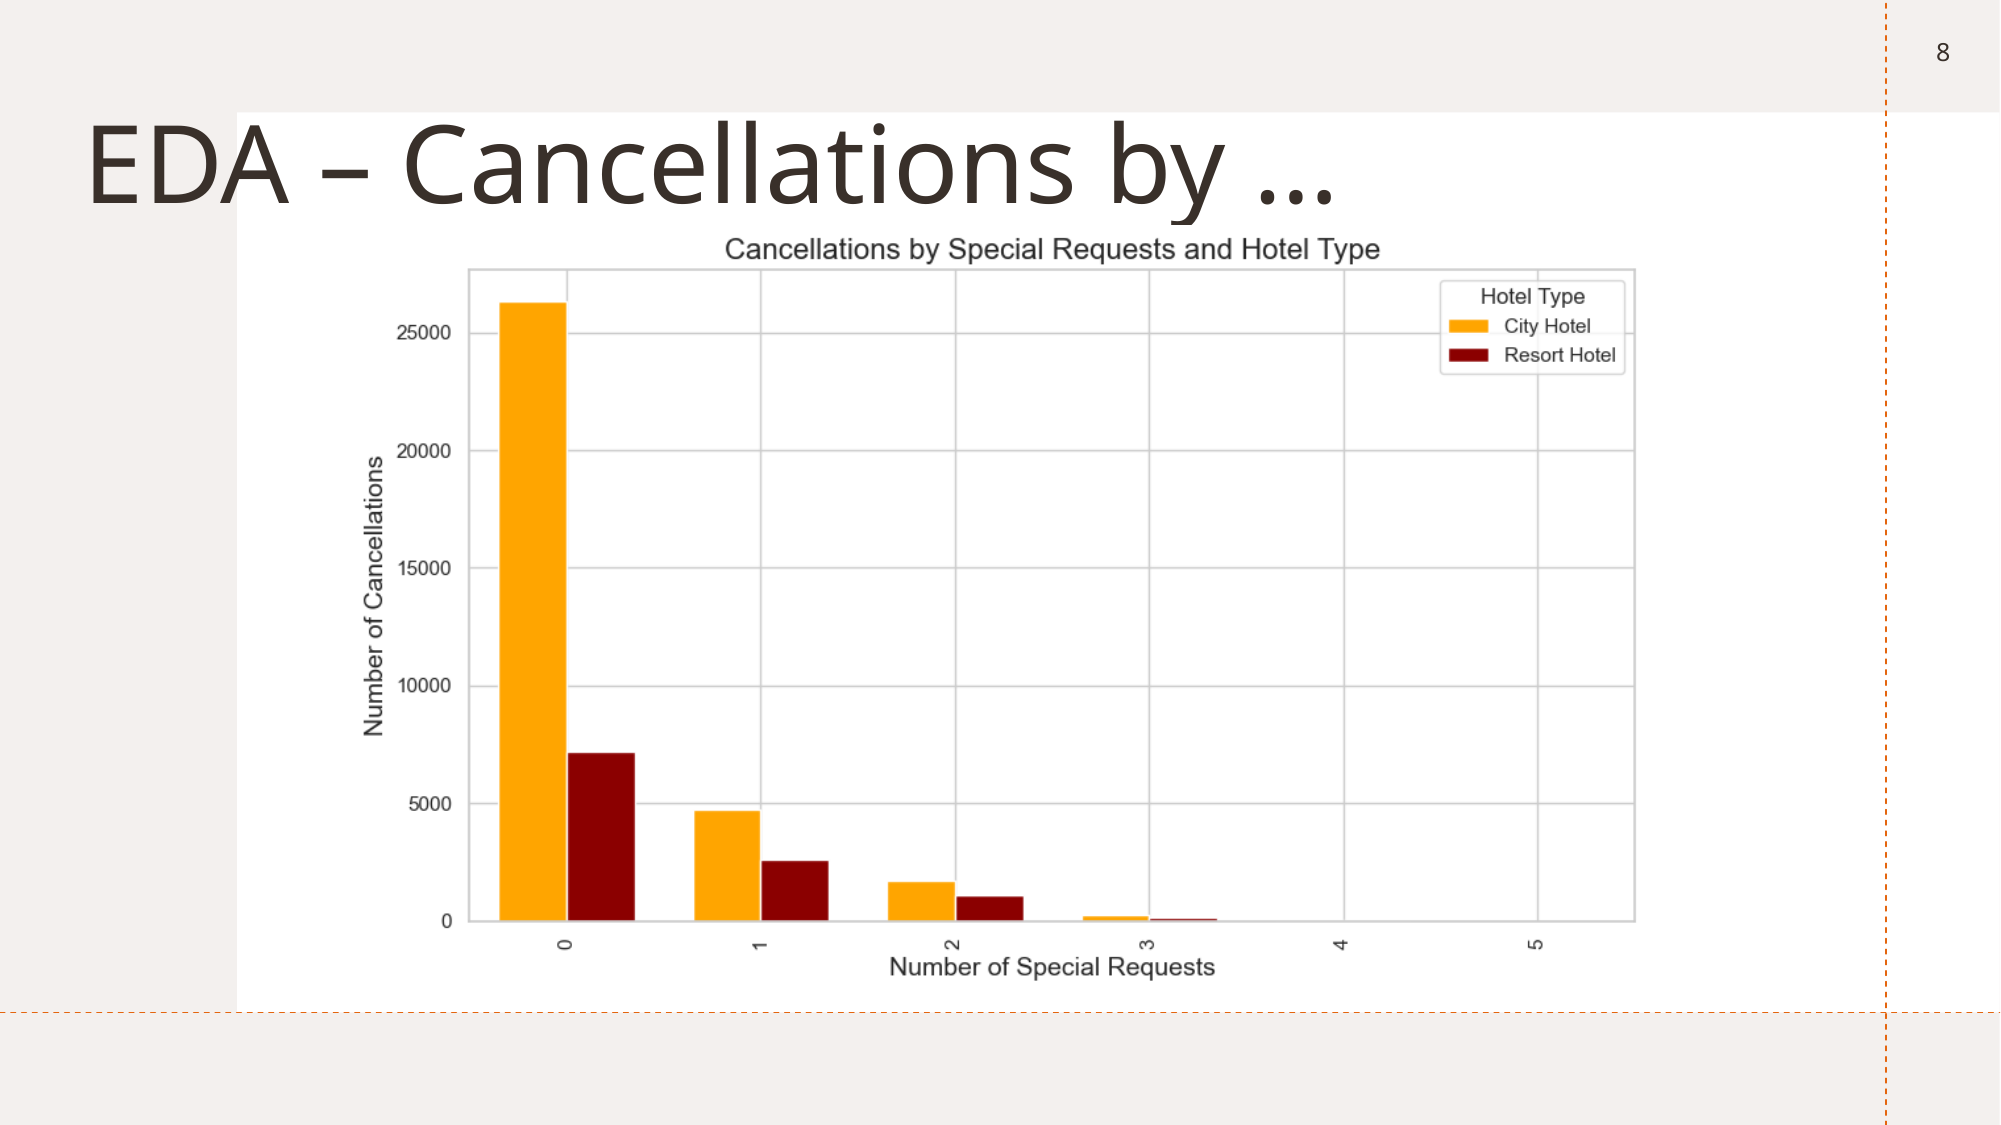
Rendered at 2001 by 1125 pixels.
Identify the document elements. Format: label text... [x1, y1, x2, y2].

picture [352, 225, 1648, 994]
slide_number 8 [1886, 0, 2000, 110]
title EDA – Cancellations by … [68, 59, 1794, 278]
